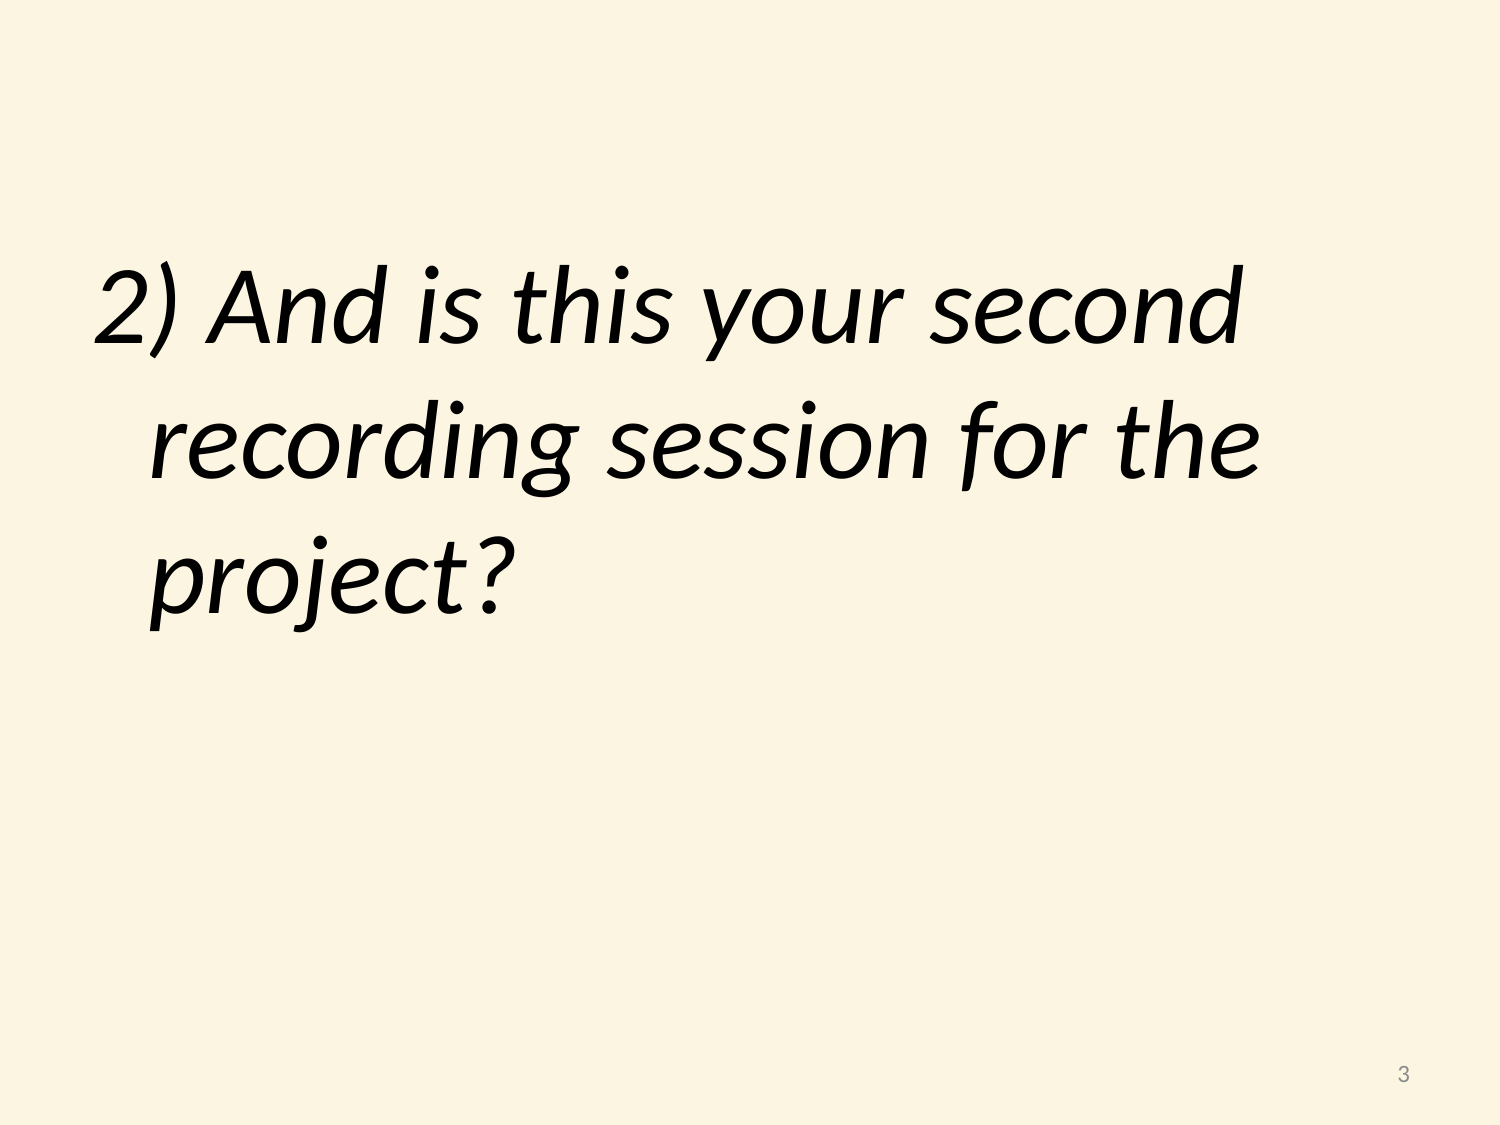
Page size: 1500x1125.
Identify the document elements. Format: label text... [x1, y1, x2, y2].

list 2) And is this your second recording session for the project? [76, 66, 1428, 1036]
slide_number 3 [1074, 1042, 1425, 1103]
